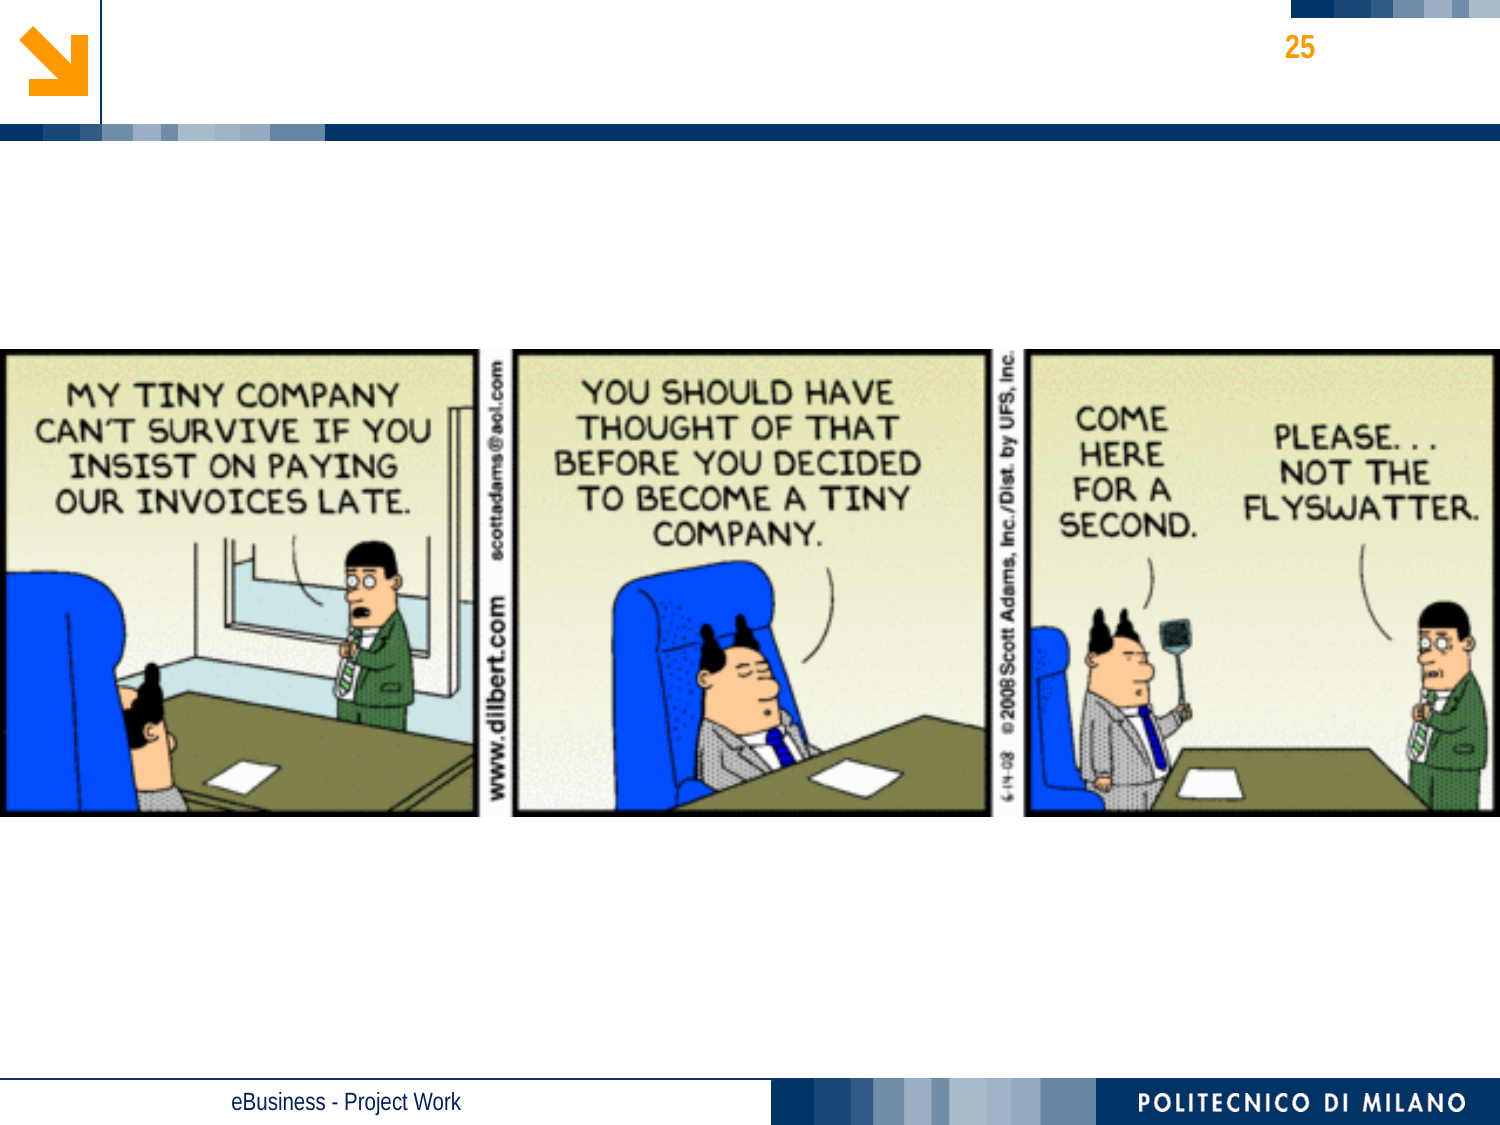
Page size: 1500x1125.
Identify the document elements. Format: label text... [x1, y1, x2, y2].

picture [0, 1074, 1500, 1125]
picture [0, 349, 1500, 817]
slide_number 25 [1266, 24, 1493, 66]
picture [0, 0, 1500, 141]
